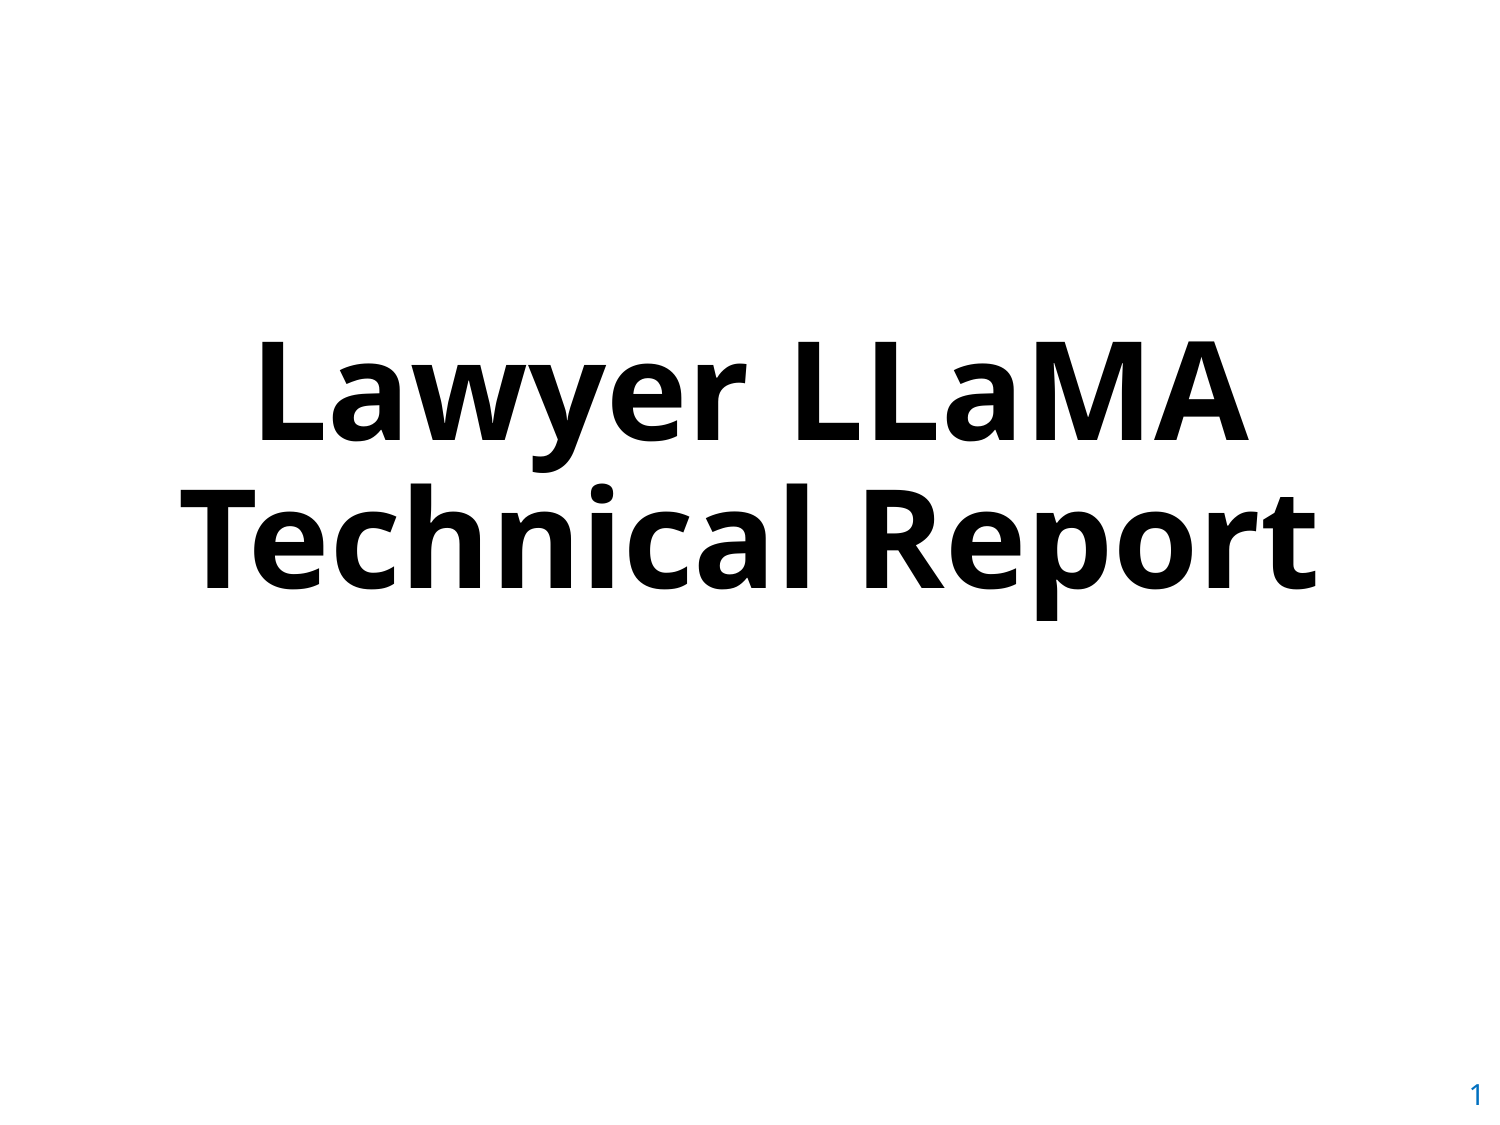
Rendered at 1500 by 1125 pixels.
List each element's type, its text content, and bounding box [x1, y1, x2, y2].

slide_number 1 [1435, 1069, 1500, 1124]
list Lawyer LLaMA Technical Report [103, 313, 1397, 688]
